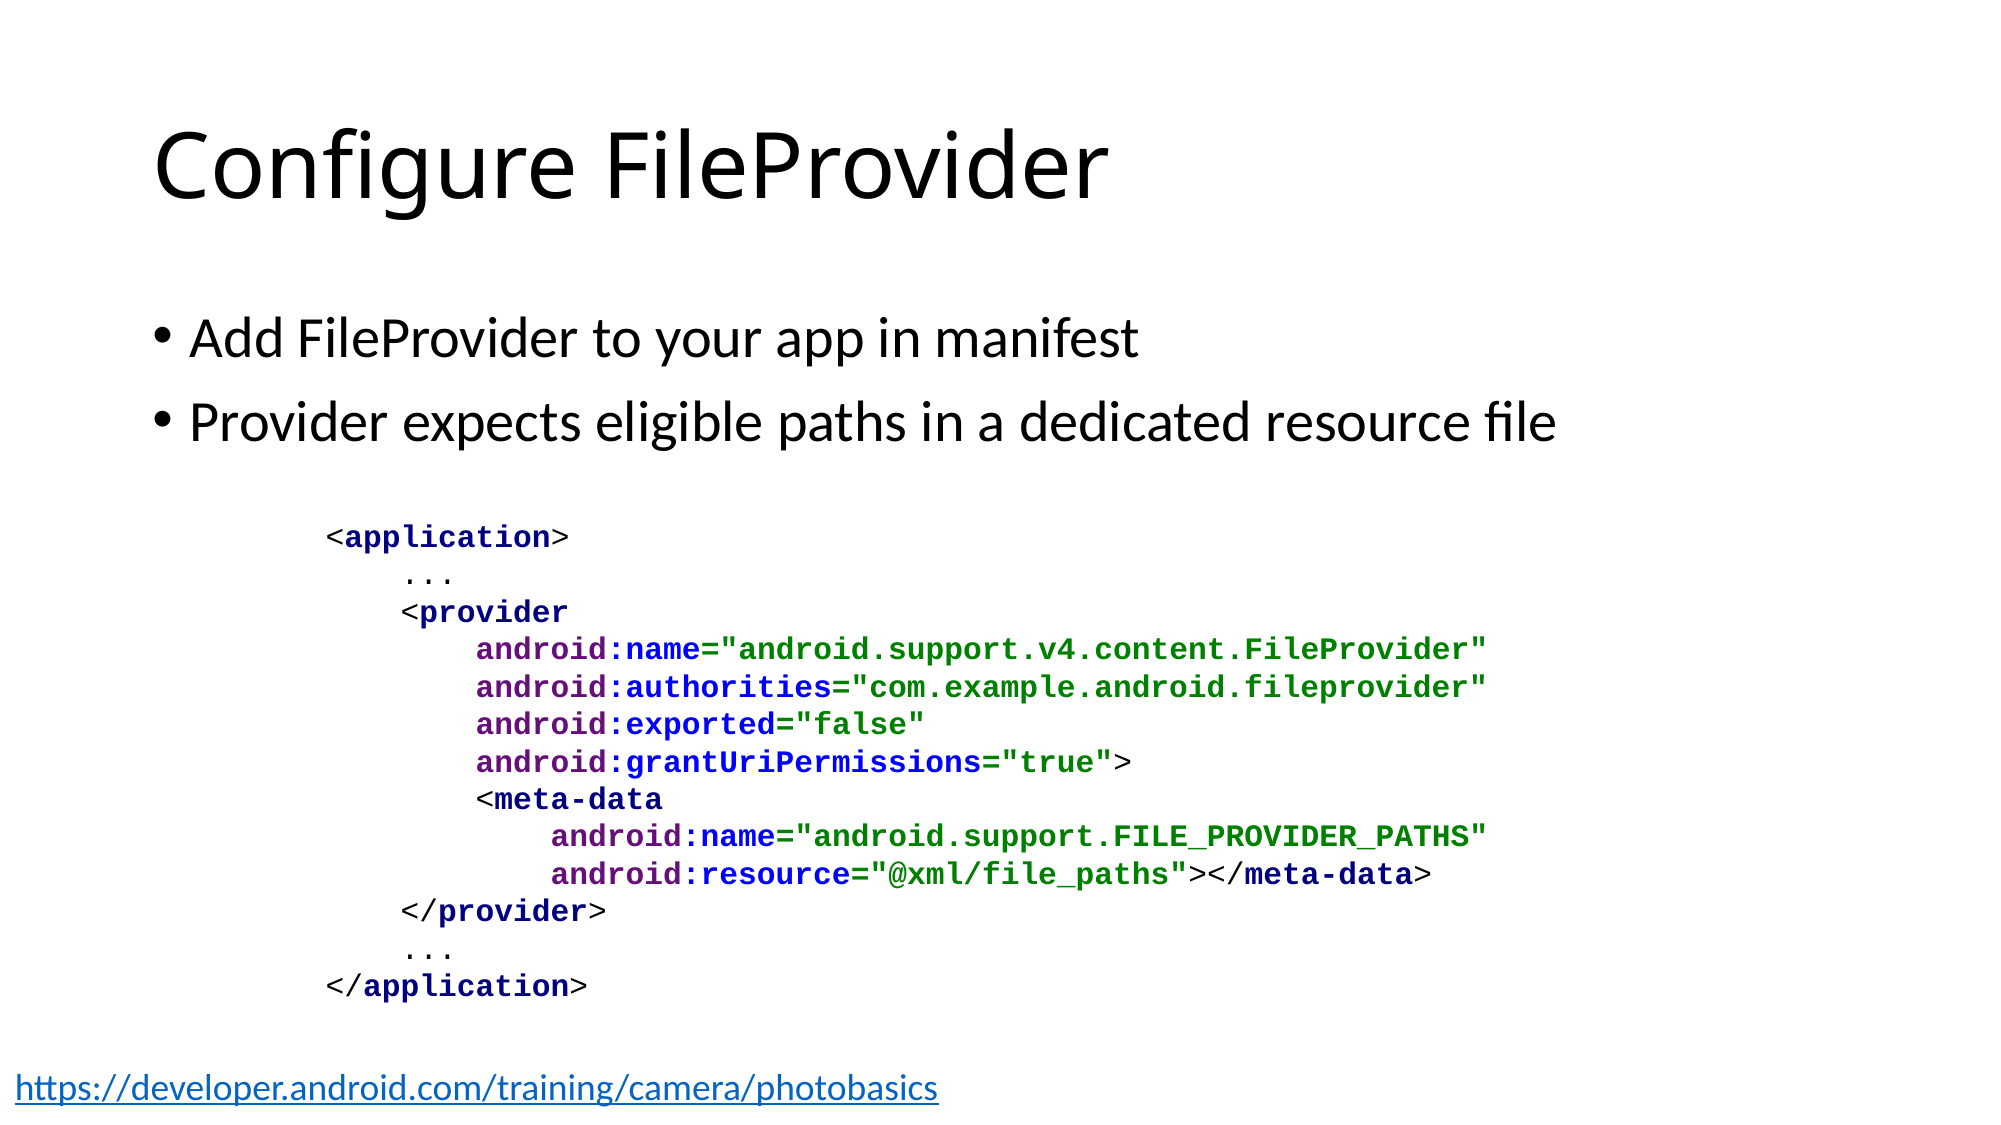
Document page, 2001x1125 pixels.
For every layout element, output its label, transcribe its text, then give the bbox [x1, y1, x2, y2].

list Add FileProvider to your app in manifest Provider expects eligible paths in a dedicated resource file [137, 299, 1863, 1014]
text_box https://developer.android.com/training/camera/photobasics [0, 1055, 1440, 1115]
text_box <application> ... <provider android:name="android.support.v4.content.FileProvider" android:authorities="com.example.android.fileprovider" android:exported="false" android:grantUriPermissions="true"> <meta-data android:name="android.support.FILE_PROVIDER_PATHS" android:resource="@xml/file_paths"></meta-data> </provider> ... </application> [310, 508, 1504, 1011]
title Configure FileProvider [137, 59, 1863, 278]
